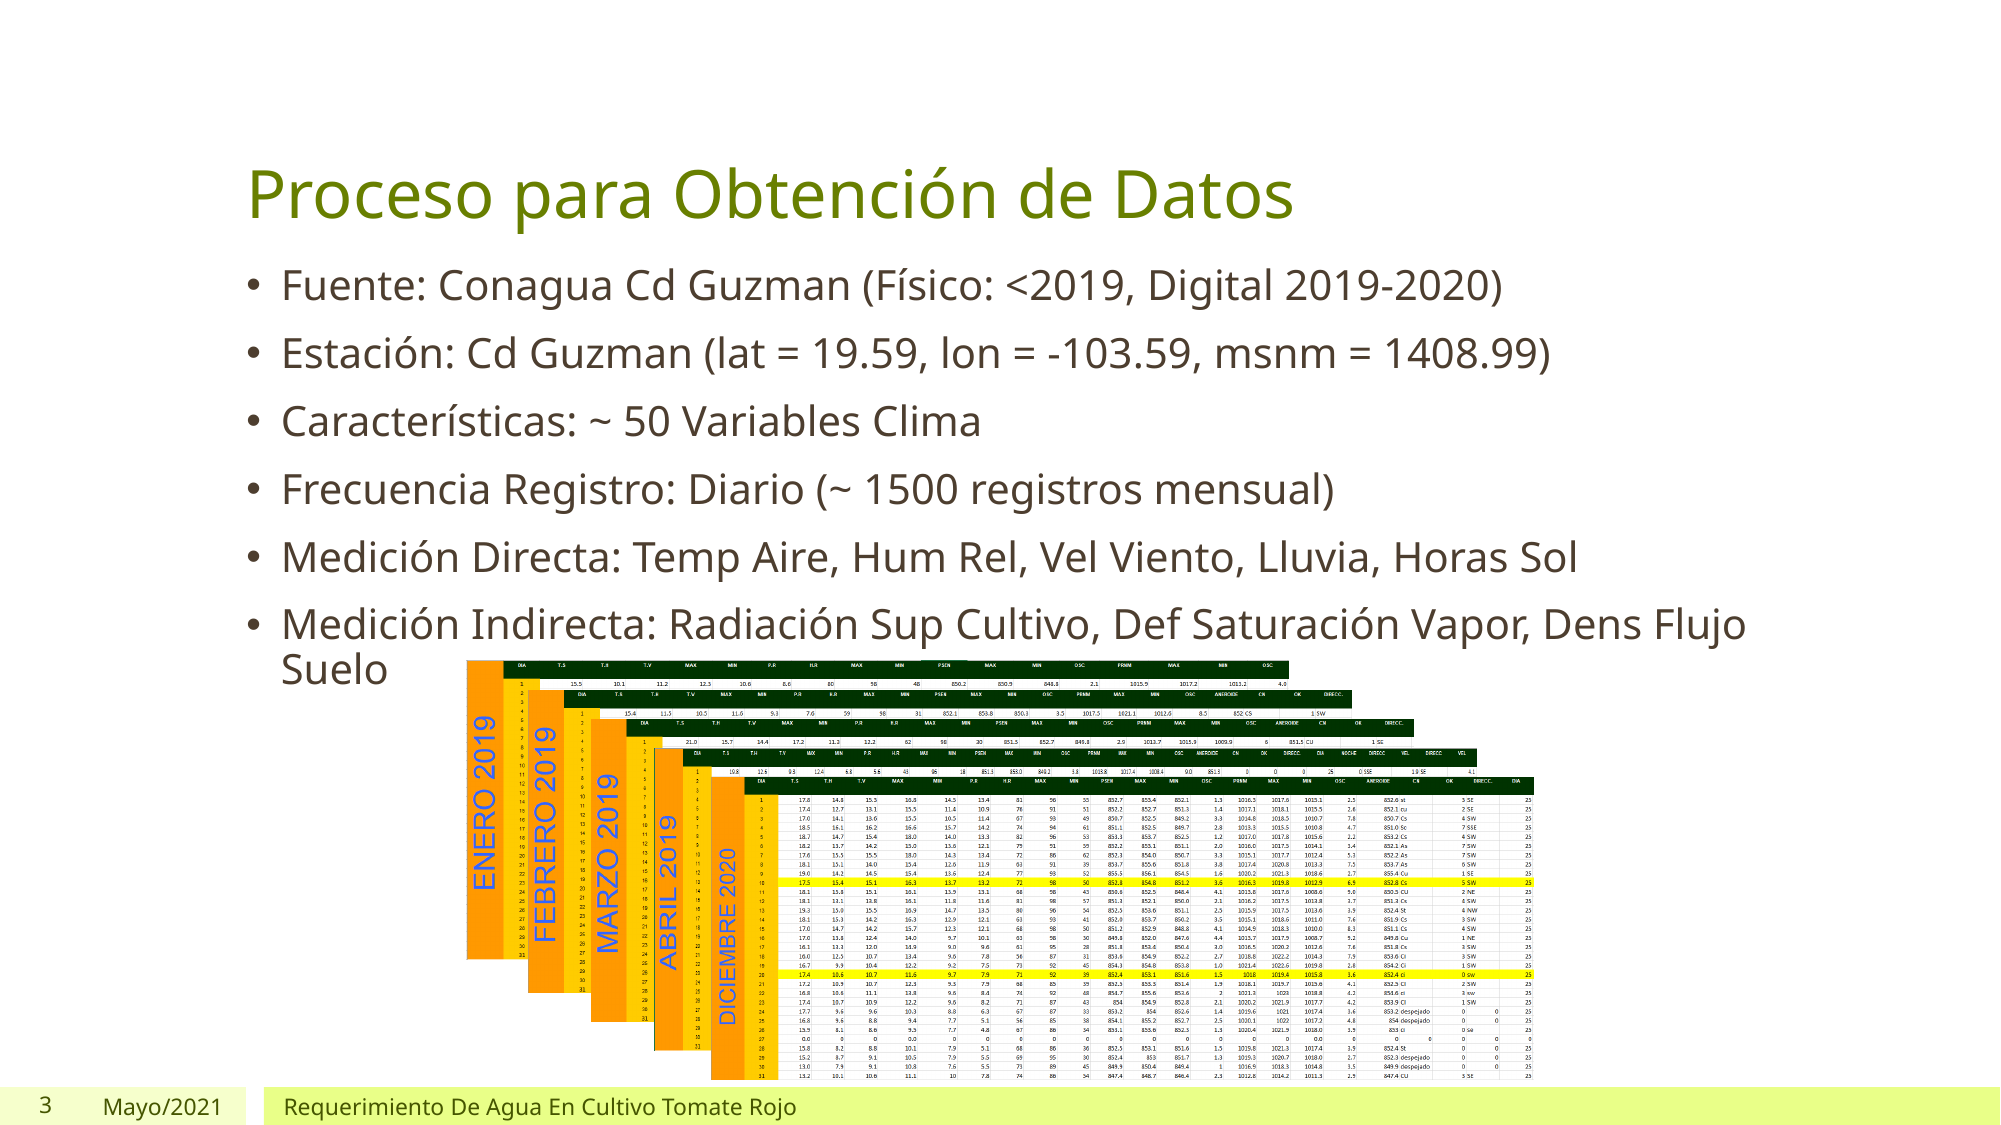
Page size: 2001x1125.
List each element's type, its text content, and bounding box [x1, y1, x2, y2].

slide_number 3 [0, 1087, 68, 1125]
title Proceso para Obtención de Datos [231, 45, 1769, 240]
footer Requerimiento De Agua En Cultivo Tomate Rojo [268, 1087, 1769, 1125]
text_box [465, 660, 1534, 1080]
list Fuente: Conagua Cd Guzman (Físico: <2019, Digital 2019-2020) Estación: Cd Guzman (lat = 19.59, lon = -103.59, msnm = 1408.99) Características: ~ 50 Variables Clima Frecuencia Registro: Diario (~ 1500 registros mensual) Medición Directa: Temp Aire, Hum Rel, Vel Viento, Lluvia, Horas Sol Medición Indirecta: Radiación Sup Cultivo, Def Saturación Vapor, Dens Flujo Suelo [231, 256, 1769, 1015]
slide_number Mayo/2021 [74, 1087, 239, 1125]
